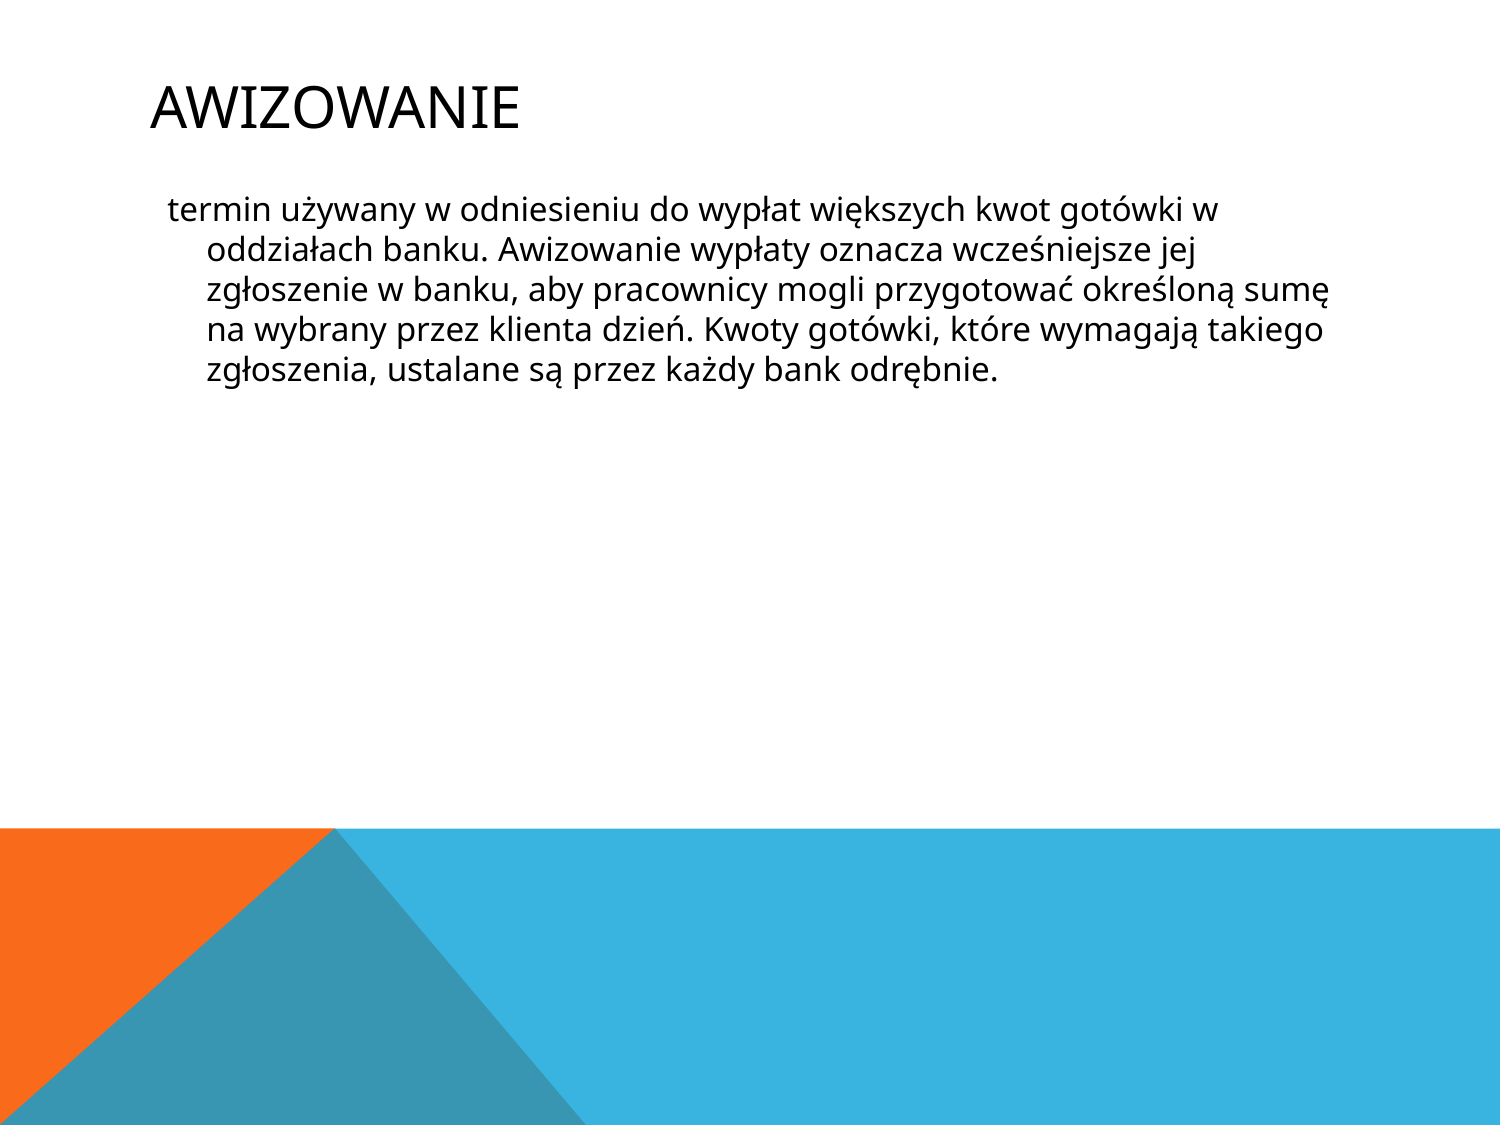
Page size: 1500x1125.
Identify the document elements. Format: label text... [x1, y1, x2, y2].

title Awizowanie [135, 60, 1369, 150]
list termin używany w odniesieniu do wypłat większych kwot gotówki w oddziałach banku. Awizowanie wypłaty oznacza wcześniejsze jej zgłoszenie w banku, aby pracownicy mogli przygotować określoną sumę na wybrany przez klienta dzień. Kwoty gotówki, które wymagają takiego zgłoszenia, ustalane są przez każdy bank odrębnie. [135, 180, 1369, 768]
